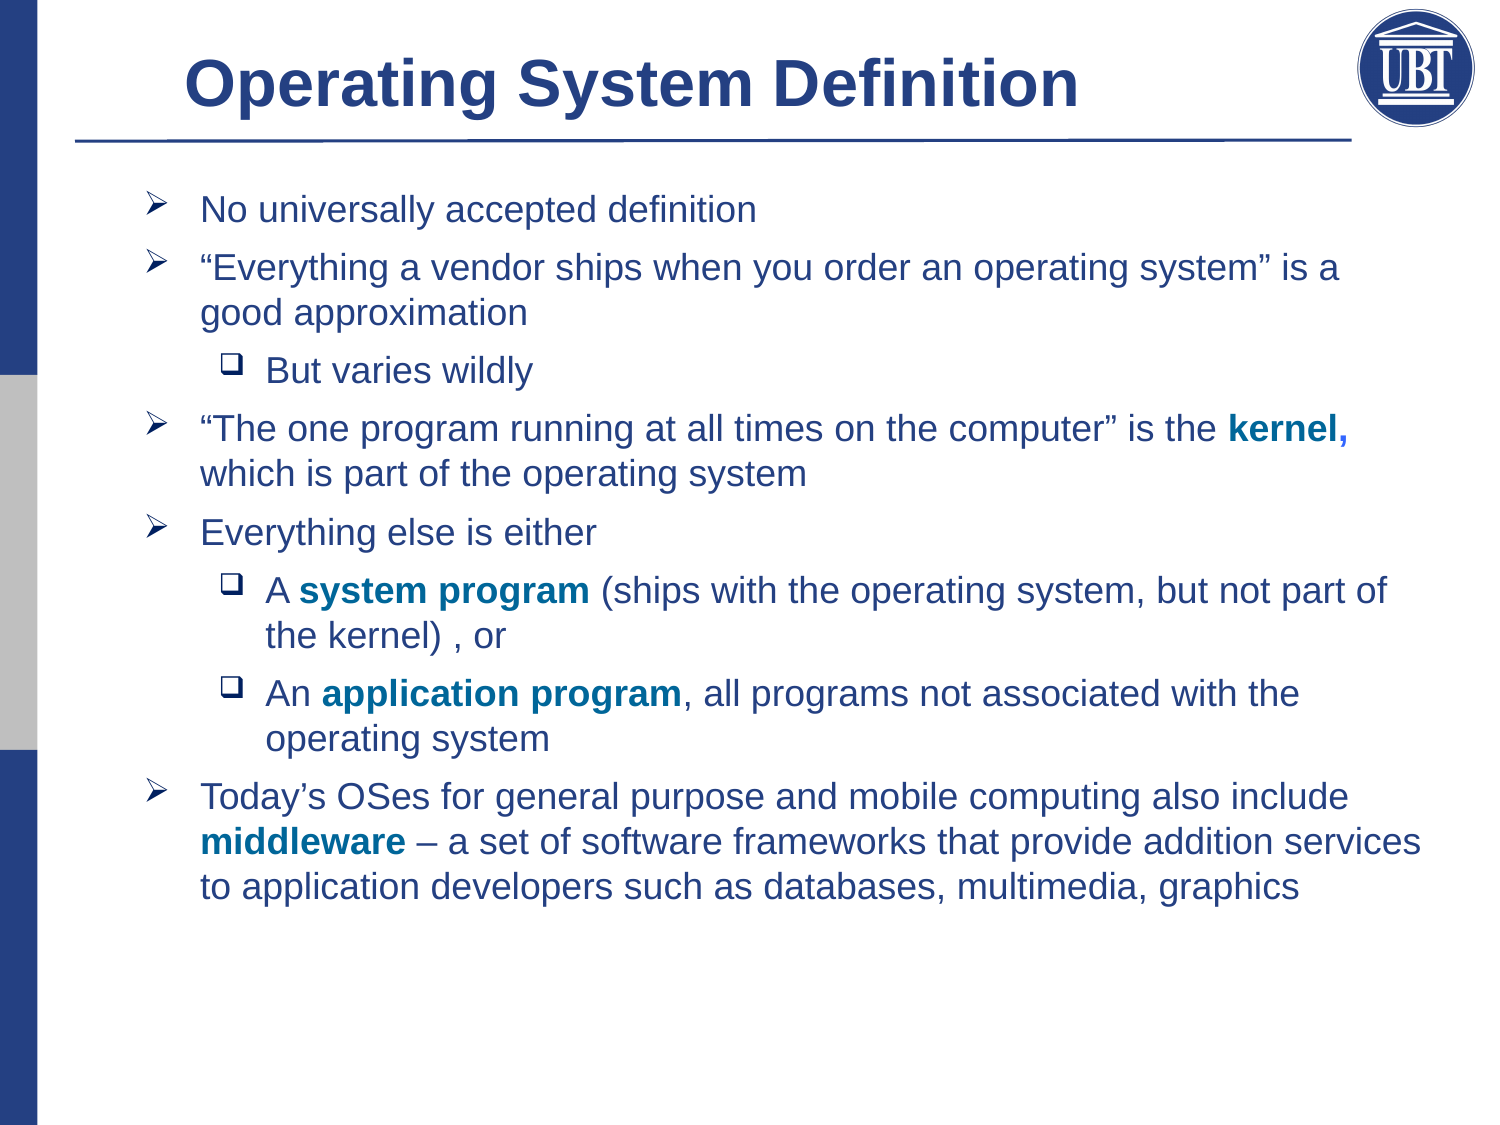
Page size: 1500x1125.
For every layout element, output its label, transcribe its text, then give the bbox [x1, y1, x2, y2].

title Operating System Definition [169, 32, 1406, 128]
list No universally accepted definition “Everything a vendor ships when you order an operating system” is a good approximation But varies wildly “The one program running at all times on the computer” is the kernel, which is part of the operating system Everything else is either A system program (ships with the operating system, but not part of the kernel) , or An application program, all programs not associated with the operating system Today’s OSes for general purpose and mobile computing also include middleware – a set of software frameworks that provide addition services to application developers such as databases, multimedia, graphics [128, 177, 1440, 954]
picture [1351, 5, 1481, 136]
